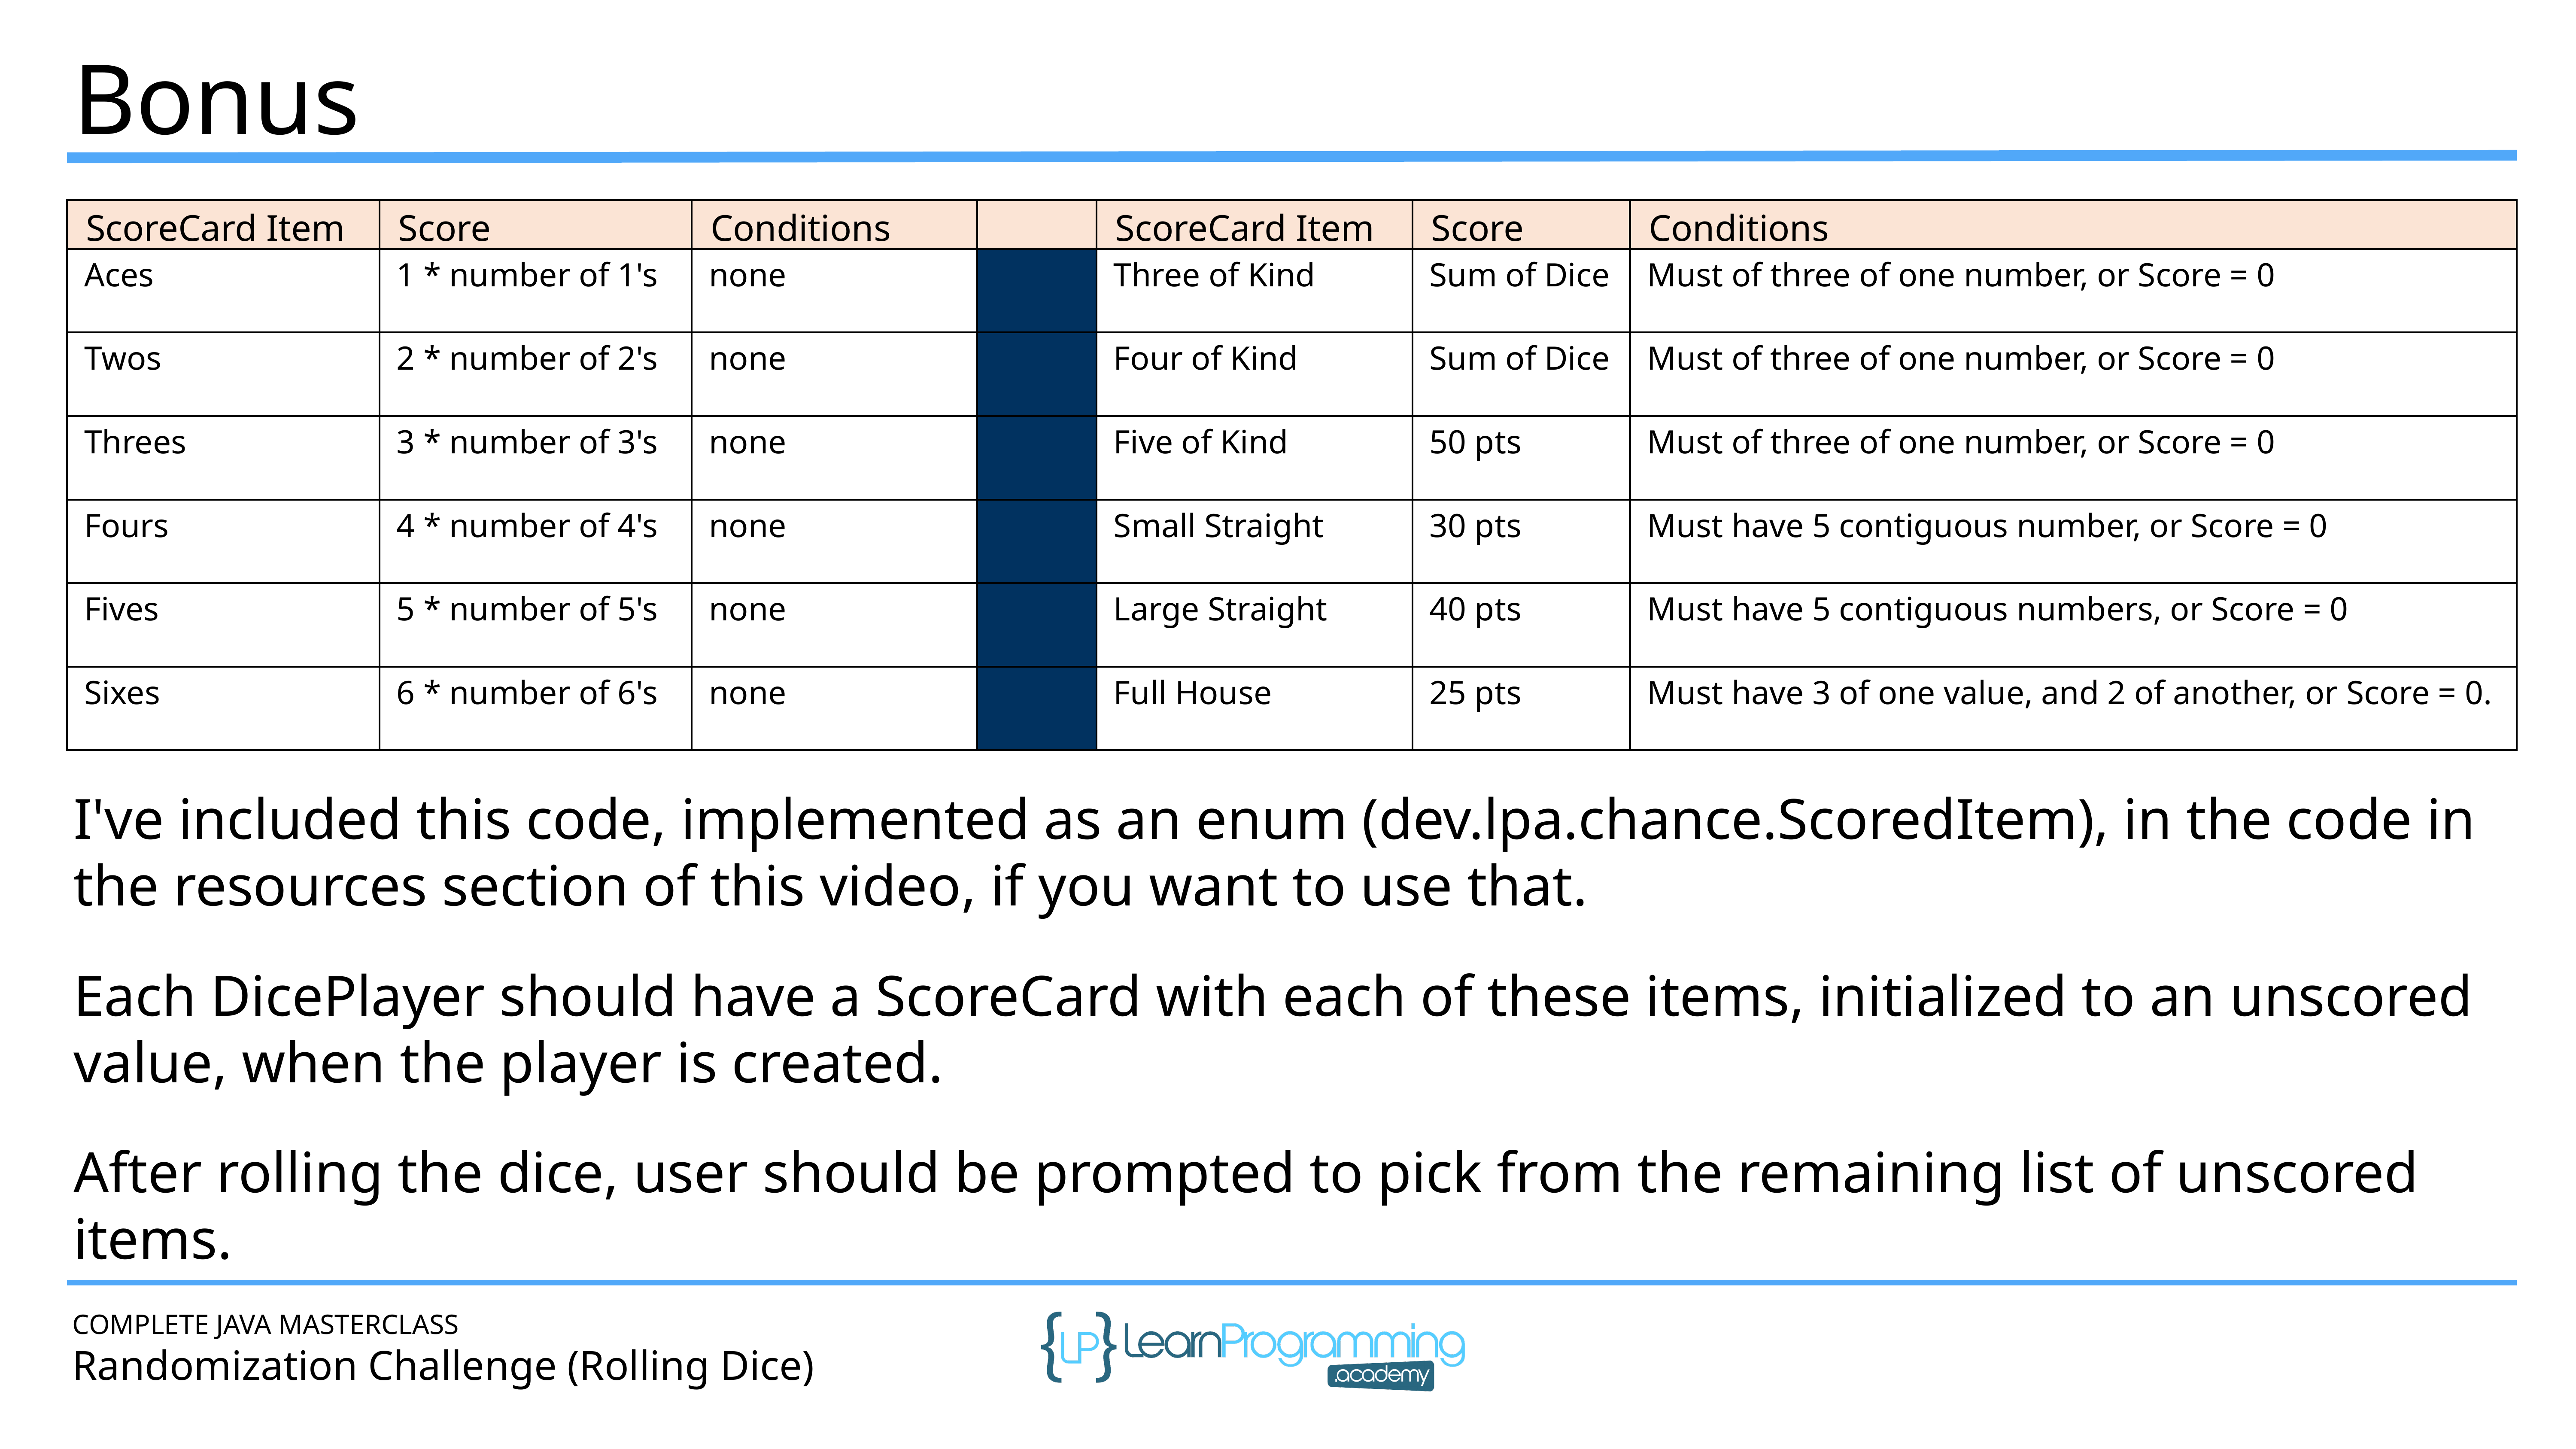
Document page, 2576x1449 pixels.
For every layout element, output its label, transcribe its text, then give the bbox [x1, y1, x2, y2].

table_header Score [380, 201, 691, 248]
table_cell none [693, 501, 976, 582]
table_cell 6 * number of 6's [380, 668, 691, 749]
table_cell Sum of Dice [1413, 250, 1629, 331]
text_box Bonus [67, 32, 366, 159]
table_cell Large Straight [1097, 584, 1412, 666]
table_header Conditions [1631, 201, 2516, 248]
table_cell Four of Kind [1097, 333, 1412, 415]
table_cell 30 pts [1413, 501, 1629, 582]
table_cell Five of Kind [1097, 417, 1412, 499]
table_cell Sum of Dice [1413, 333, 1629, 415]
picture [1032, 1302, 1477, 1400]
table_cell none [693, 417, 976, 499]
table_cell Sixes [68, 668, 379, 749]
table_cell 50 pts [1413, 417, 1629, 499]
table_cell 40 pts [1413, 584, 1629, 666]
table_cell Aces [68, 250, 379, 331]
table_cell 4 * number of 4's [380, 501, 691, 582]
table_cell [978, 250, 1096, 331]
table_cell [978, 584, 1096, 666]
table_cell 1 * number of 1's [380, 250, 691, 331]
table_cell [978, 668, 1096, 749]
table_cell 3 * number of 3's [380, 417, 691, 499]
table_cell Must of three of one number, or Score = 0 [1631, 250, 2516, 331]
text_box COMPLETE JAVA MASTERCLASS Randomization Challenge (Rolling Dice) [67, 1302, 1030, 1394]
table_cell Must have 5 contiguous number, or Score = 0 [1631, 501, 2516, 582]
table_cell Small Straight [1097, 501, 1412, 582]
table_cell Fours [68, 501, 379, 582]
table_cell Threes [68, 417, 379, 499]
table_cell Fives [68, 584, 379, 666]
table_cell [978, 333, 1096, 415]
table_header Conditions [693, 201, 976, 248]
table_cell Must of three of one number, or Score = 0 [1631, 417, 2516, 499]
table_cell Must have 5 contiguous numbers, or Score = 0 [1631, 584, 2516, 666]
table_header ScoreCard Item [68, 201, 379, 248]
text_box I've included this code, implemented as an enum (dev.lpa.chance.ScoredItem), in the code in the resources section of this video, if you want to use that. Each DicePlayer should have a ScoreCard with each of these items, initialized to an unscored value, when the player is created. After rolling the dice, user should be prompted to pick from the remaining list of unscored items. [67, 781, 2517, 1274]
table_cell 2 * number of 2's [380, 333, 691, 415]
table_cell 5 * number of 5's [380, 584, 691, 666]
table_header Score [1413, 201, 1629, 248]
table_header ScoreCard Item [1097, 201, 1412, 248]
table_cell Full House [1097, 668, 1412, 749]
table_cell none [693, 668, 976, 749]
table_cell Twos [68, 333, 379, 415]
table_cell none [693, 584, 976, 666]
table_cell 25 pts [1413, 668, 1629, 749]
table_header [978, 201, 1096, 248]
table_cell [978, 501, 1096, 582]
table_cell none [693, 250, 976, 331]
table_cell Three of Kind [1097, 250, 1412, 331]
table_cell Must of three of one number, or Score = 0 [1631, 333, 2516, 415]
table_cell none [693, 333, 976, 415]
table_cell [978, 417, 1096, 499]
table_cell Must have 3 of one value, and 2 of another, or Score = 0. [1631, 668, 2516, 749]
